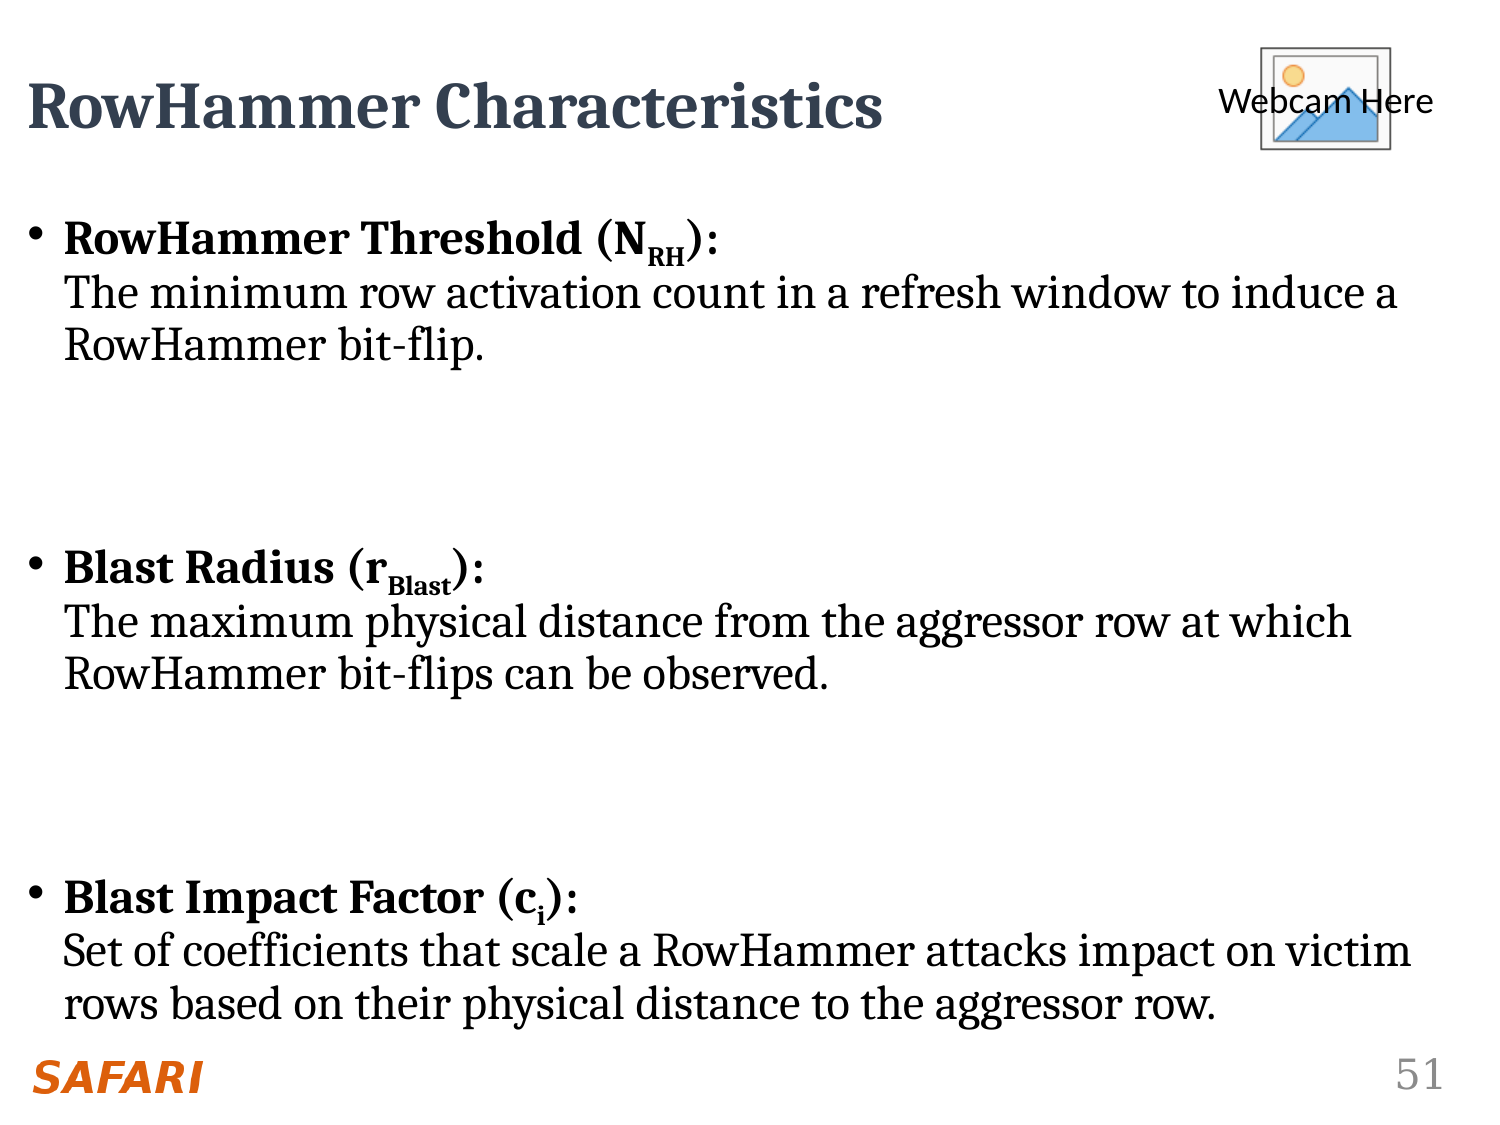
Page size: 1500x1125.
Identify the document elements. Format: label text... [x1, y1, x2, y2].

title RowHammer Characteristics [12, 8, 1147, 196]
picture [1152, 0, 1500, 198]
picture [31, 1051, 209, 1104]
list RowHammer Threshold (NRH): The minimum row activation count in a refresh window to induce a RowHammer bit-flip. Blast Radius (rBlast): The maximum physical distance from the aggressor row at which RowHammer bit-flips can be observed. Blast Impact Factor (ci): Set of coefficients that scale a RowHammer attacks impact on victim rows based on their physical distance to the aggressor row. [12, 199, 1487, 1043]
